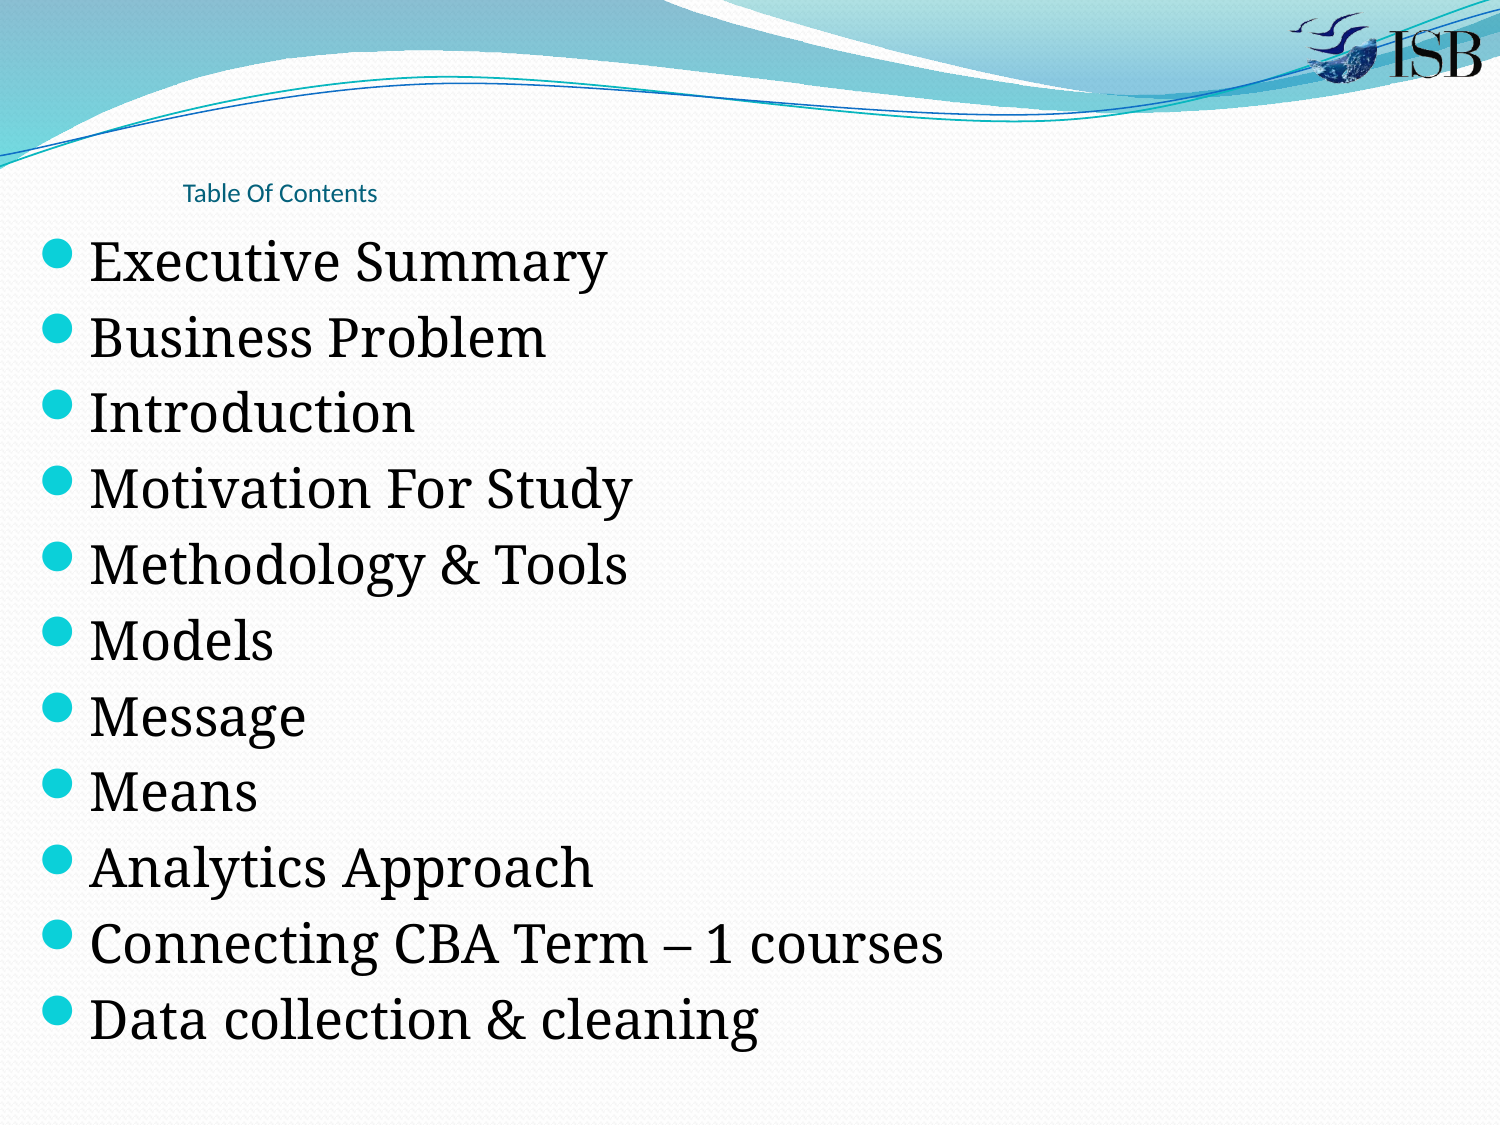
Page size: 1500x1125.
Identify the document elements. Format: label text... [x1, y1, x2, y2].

picture [1281, 0, 1500, 91]
title Table Of Contents [182, 66, 1365, 209]
table_cell 4.134367 [1274, 66, 1365, 102]
list Executive Summary Business Problem Introduction Motivation For Study Methodology & Tools Models Message Means Analytics Approach Connecting CBA Term – 1 courses Data collection & cleaning Data Understanding Data Preparation Analysis & Results [23, 219, 1471, 1125]
